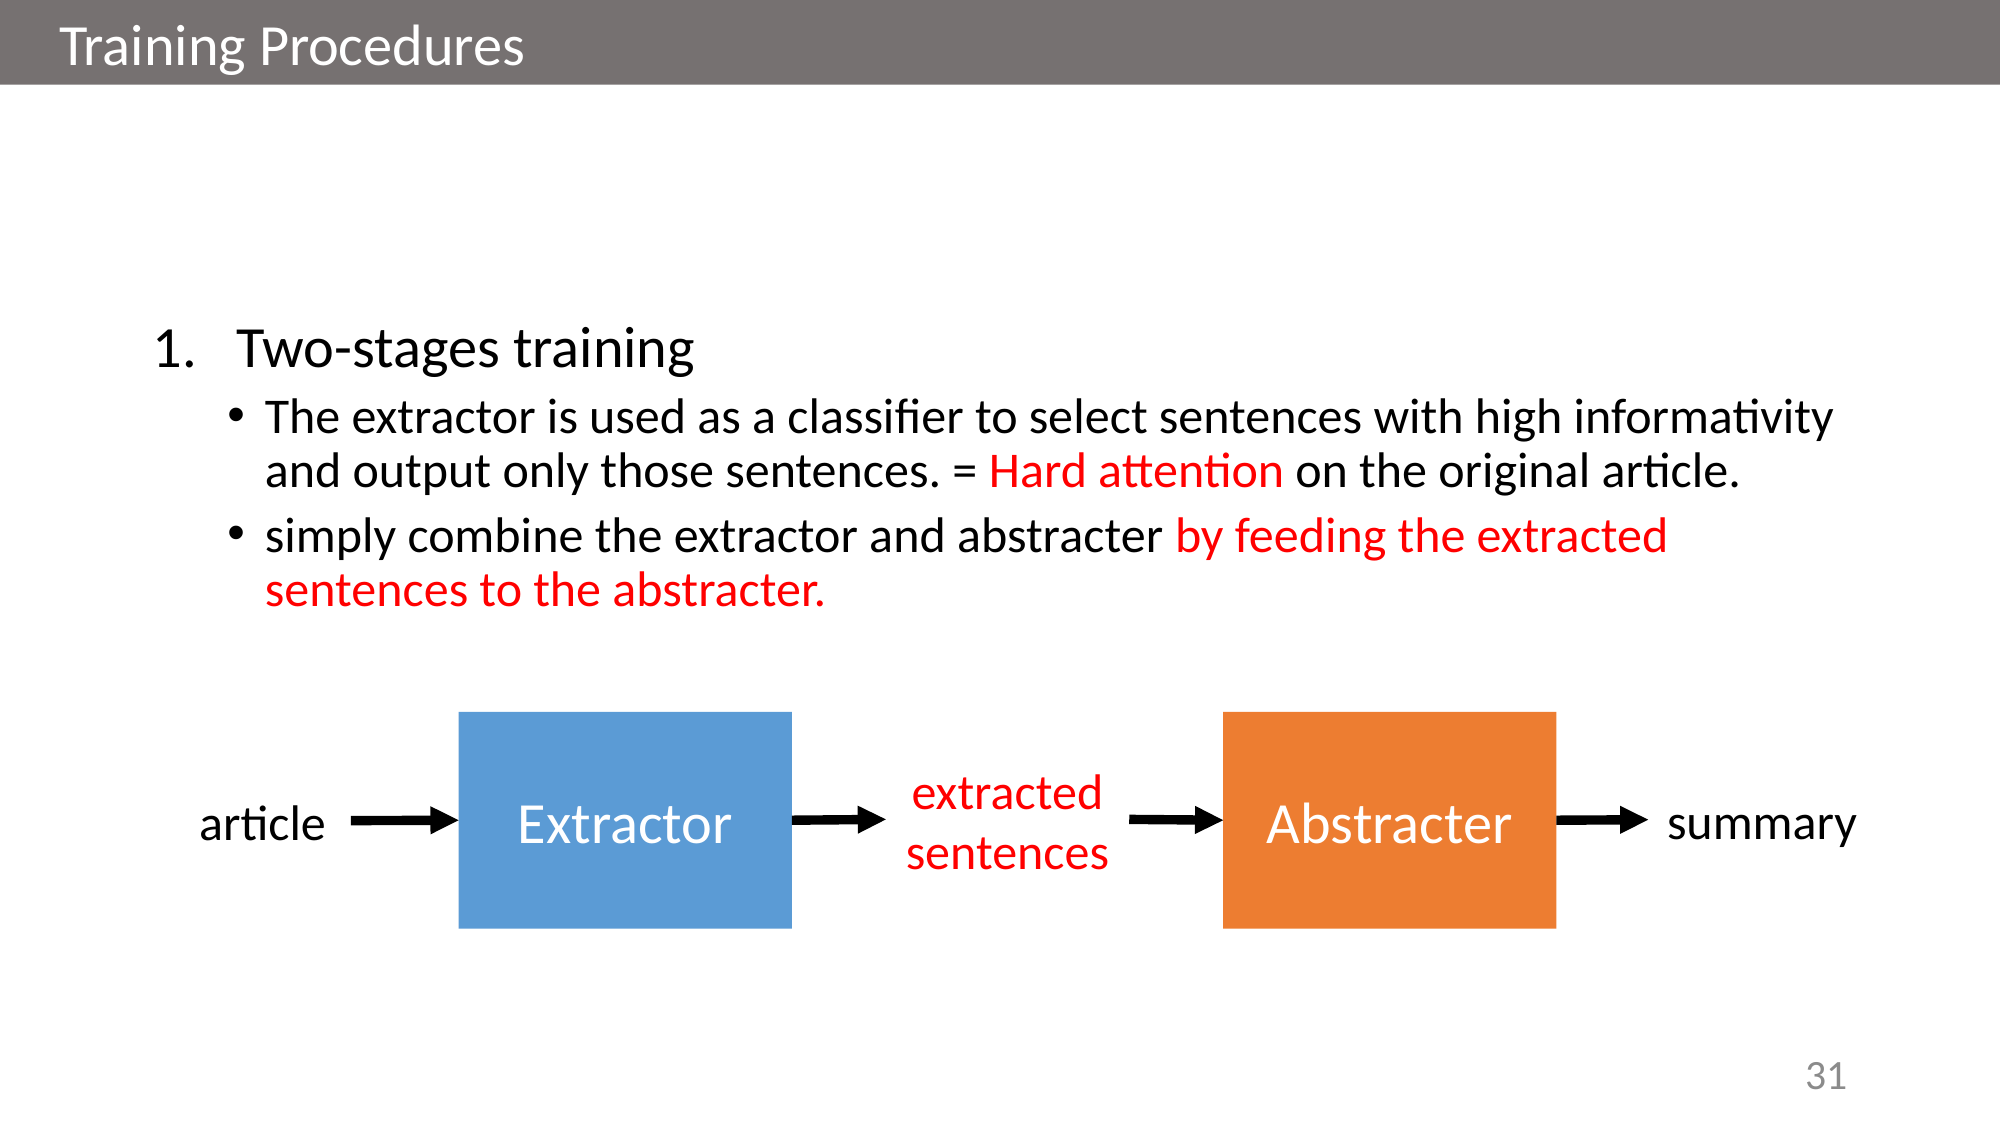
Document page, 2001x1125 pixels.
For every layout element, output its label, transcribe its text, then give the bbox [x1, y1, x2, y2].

list Two-stages training The extractor is used as a classiﬁer to select sentences with high informativity and output only those sentences. = Hard attention on the original article. simply combine the extractor and abstracter by feeding the extracted sentences to the abstracter. [137, 309, 1863, 969]
slide_number 31 [1412, 1042, 1863, 1103]
text_box Training Procedures [0, 0, 2000, 85]
text_box summary [1648, 782, 1877, 858]
text_box extracted sentences [885, 752, 1130, 887]
text_box article [174, 783, 351, 858]
text_box Extractor [458, 711, 793, 930]
text_box Abstracter [1222, 711, 1557, 930]
